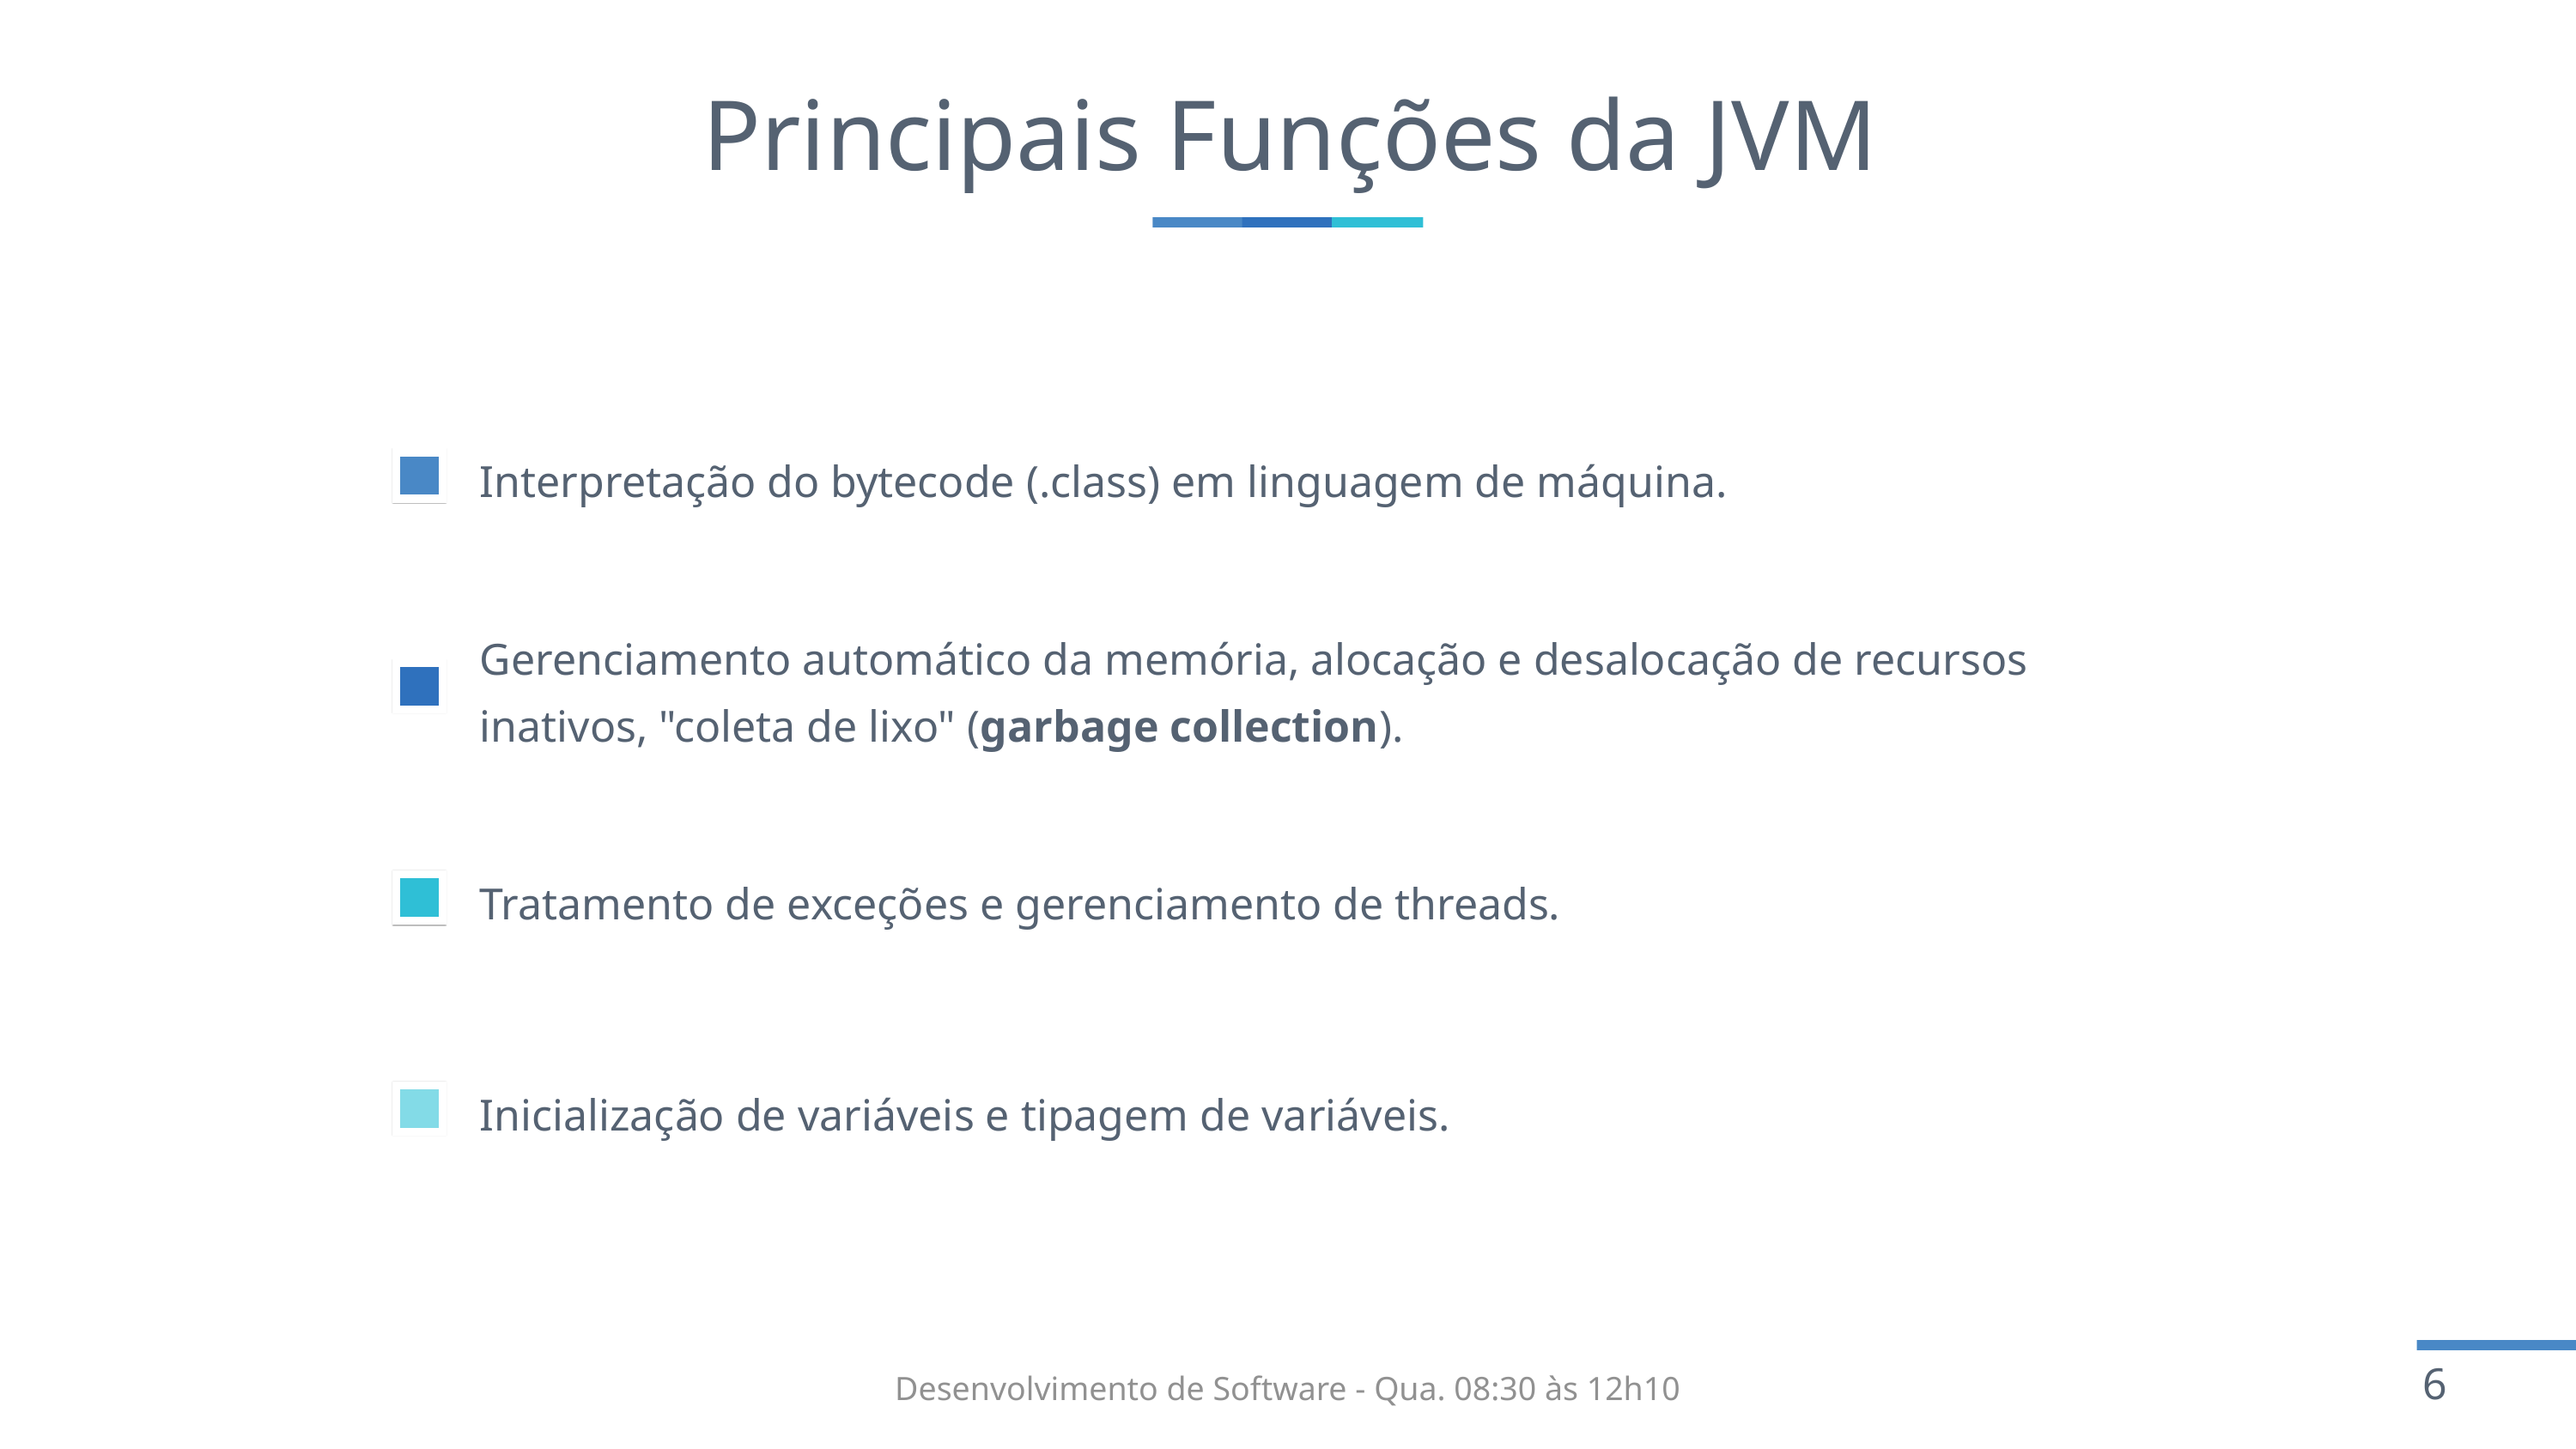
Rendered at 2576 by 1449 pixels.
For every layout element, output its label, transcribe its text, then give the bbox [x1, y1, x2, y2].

list Tratamento de exceções e gerenciamento de threads. [466, 808, 2149, 982]
title Principais Funções da JVM [69, 49, 2512, 230]
list Inicialização de variáveis e tipagem de variáveis. [466, 1019, 2149, 1192]
footer Desenvolvimento de Software - Qua. 08:30 às 12h10​ [853, 1349, 1723, 1427]
list Gerenciamento automático da memória, alocação e desalocação de recursos inativos, "coleta de lixo" (garbage collection). [466, 597, 2149, 771]
list Interpretação do bytecode (.class) em linguagem de máquina. [466, 386, 2149, 560]
slide_number 6 [2409, 1351, 2576, 1421]
